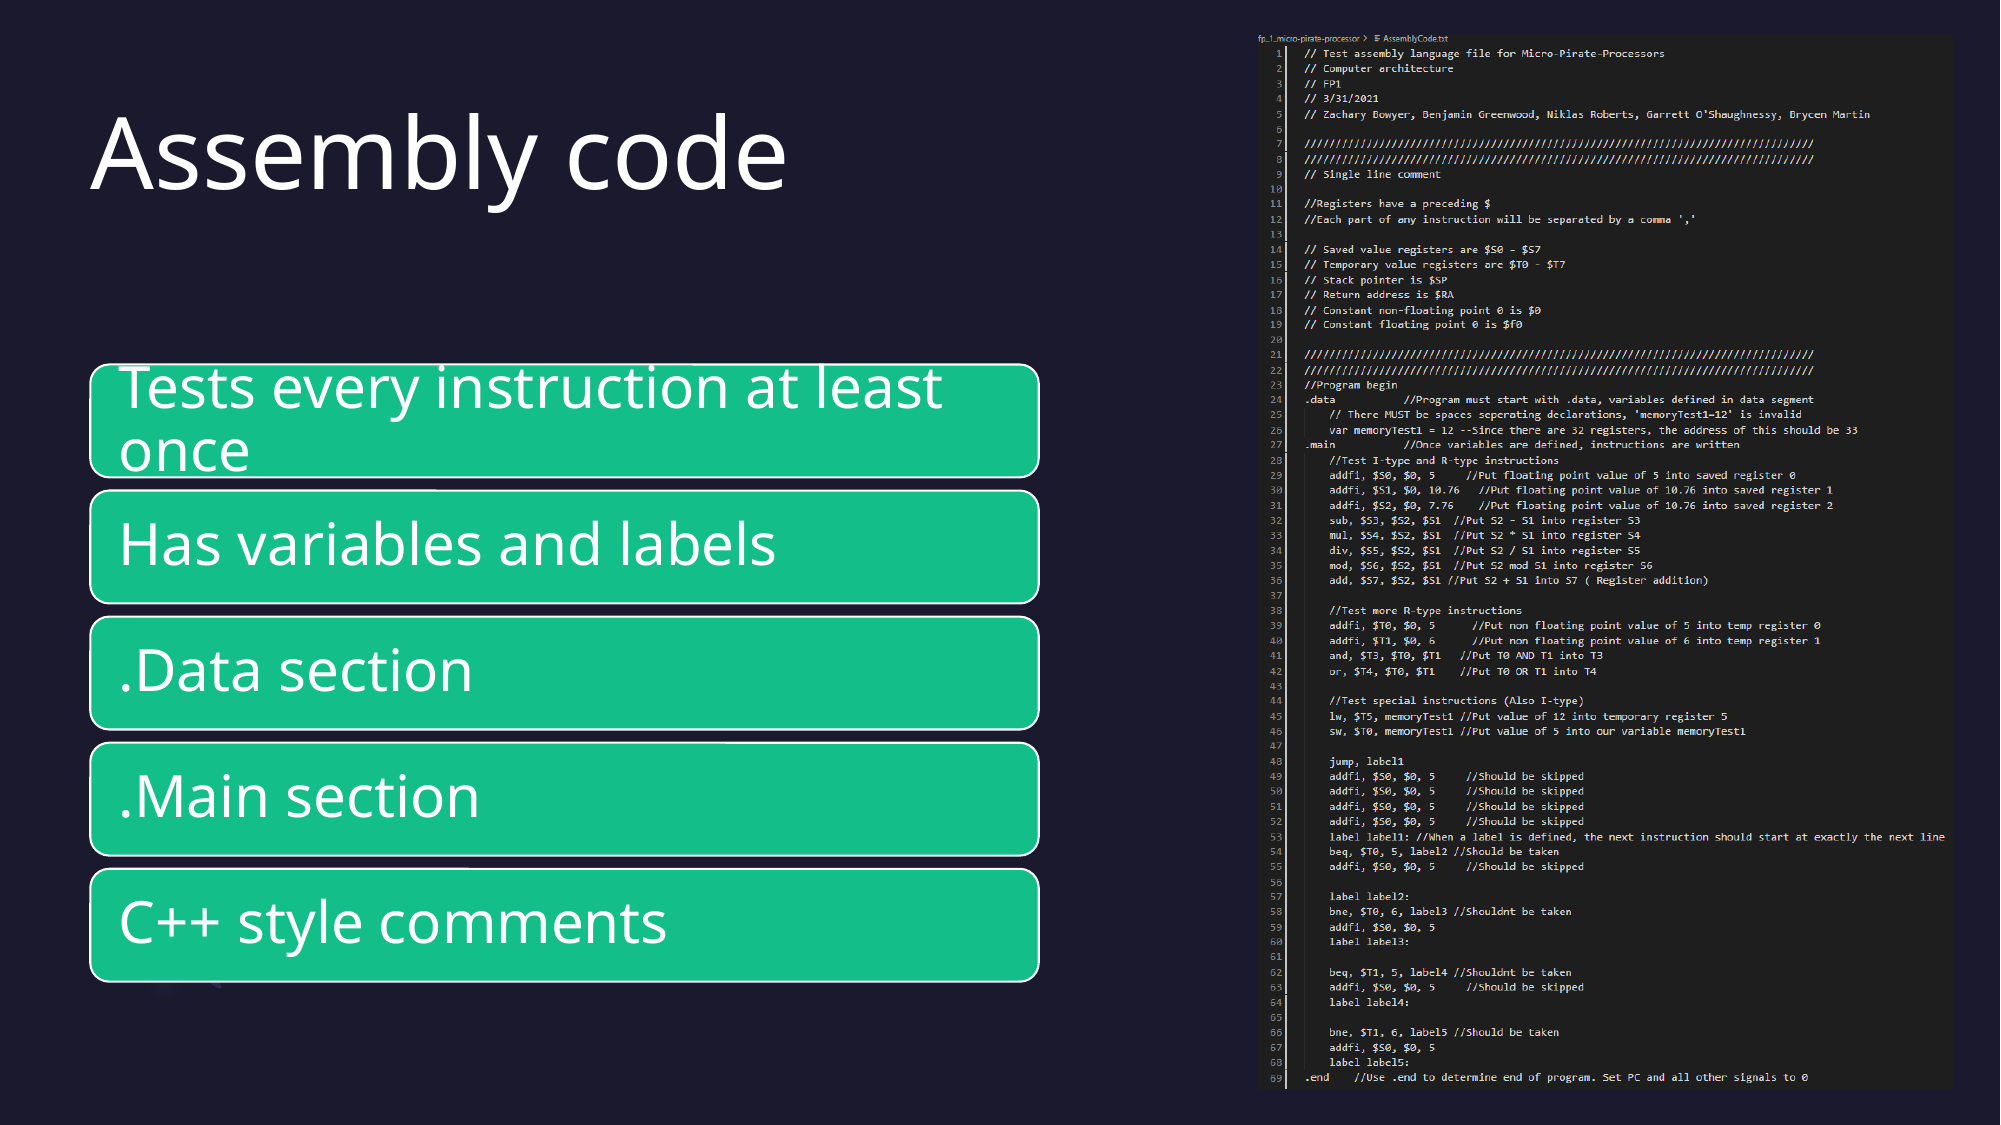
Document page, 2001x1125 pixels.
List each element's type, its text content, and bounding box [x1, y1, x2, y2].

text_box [90, 346, 1039, 1000]
picture [1258, 35, 1953, 1089]
title Assembly code [90, 90, 1258, 309]
